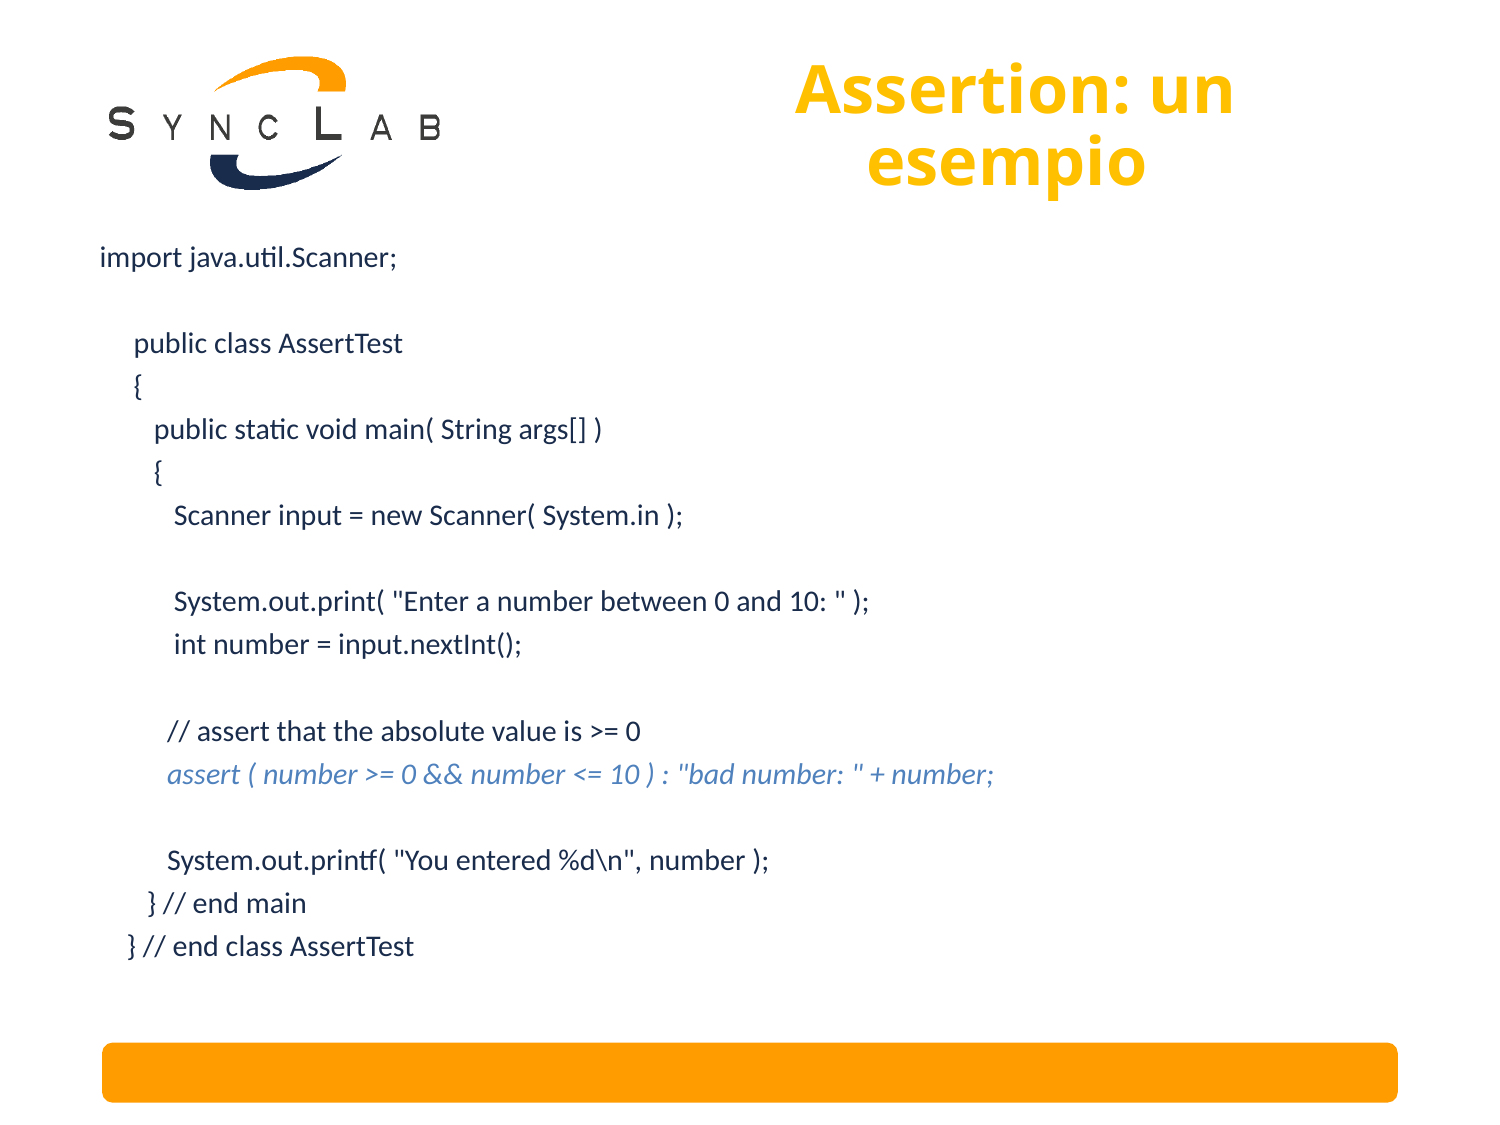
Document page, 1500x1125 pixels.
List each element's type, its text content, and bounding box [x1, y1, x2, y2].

list import java.util.Scanner; public class AssertTest { public static void main( String args[] ) { Scanner input = new Scanner( System.in ); System.out.print( "Enter a number between 0 and 10: " ); int number = input.nextInt(); // assert that the absolute value is >= 0 assert ( number >= 0 && number <= 10 ) : "bad number: " + number; System.out.printf( "You entered %d\n", number ); } // end main } // end class AssertTest [84, 233, 1435, 977]
title Assertion: un esempio [656, 23, 1376, 233]
picture [103, 52, 445, 193]
